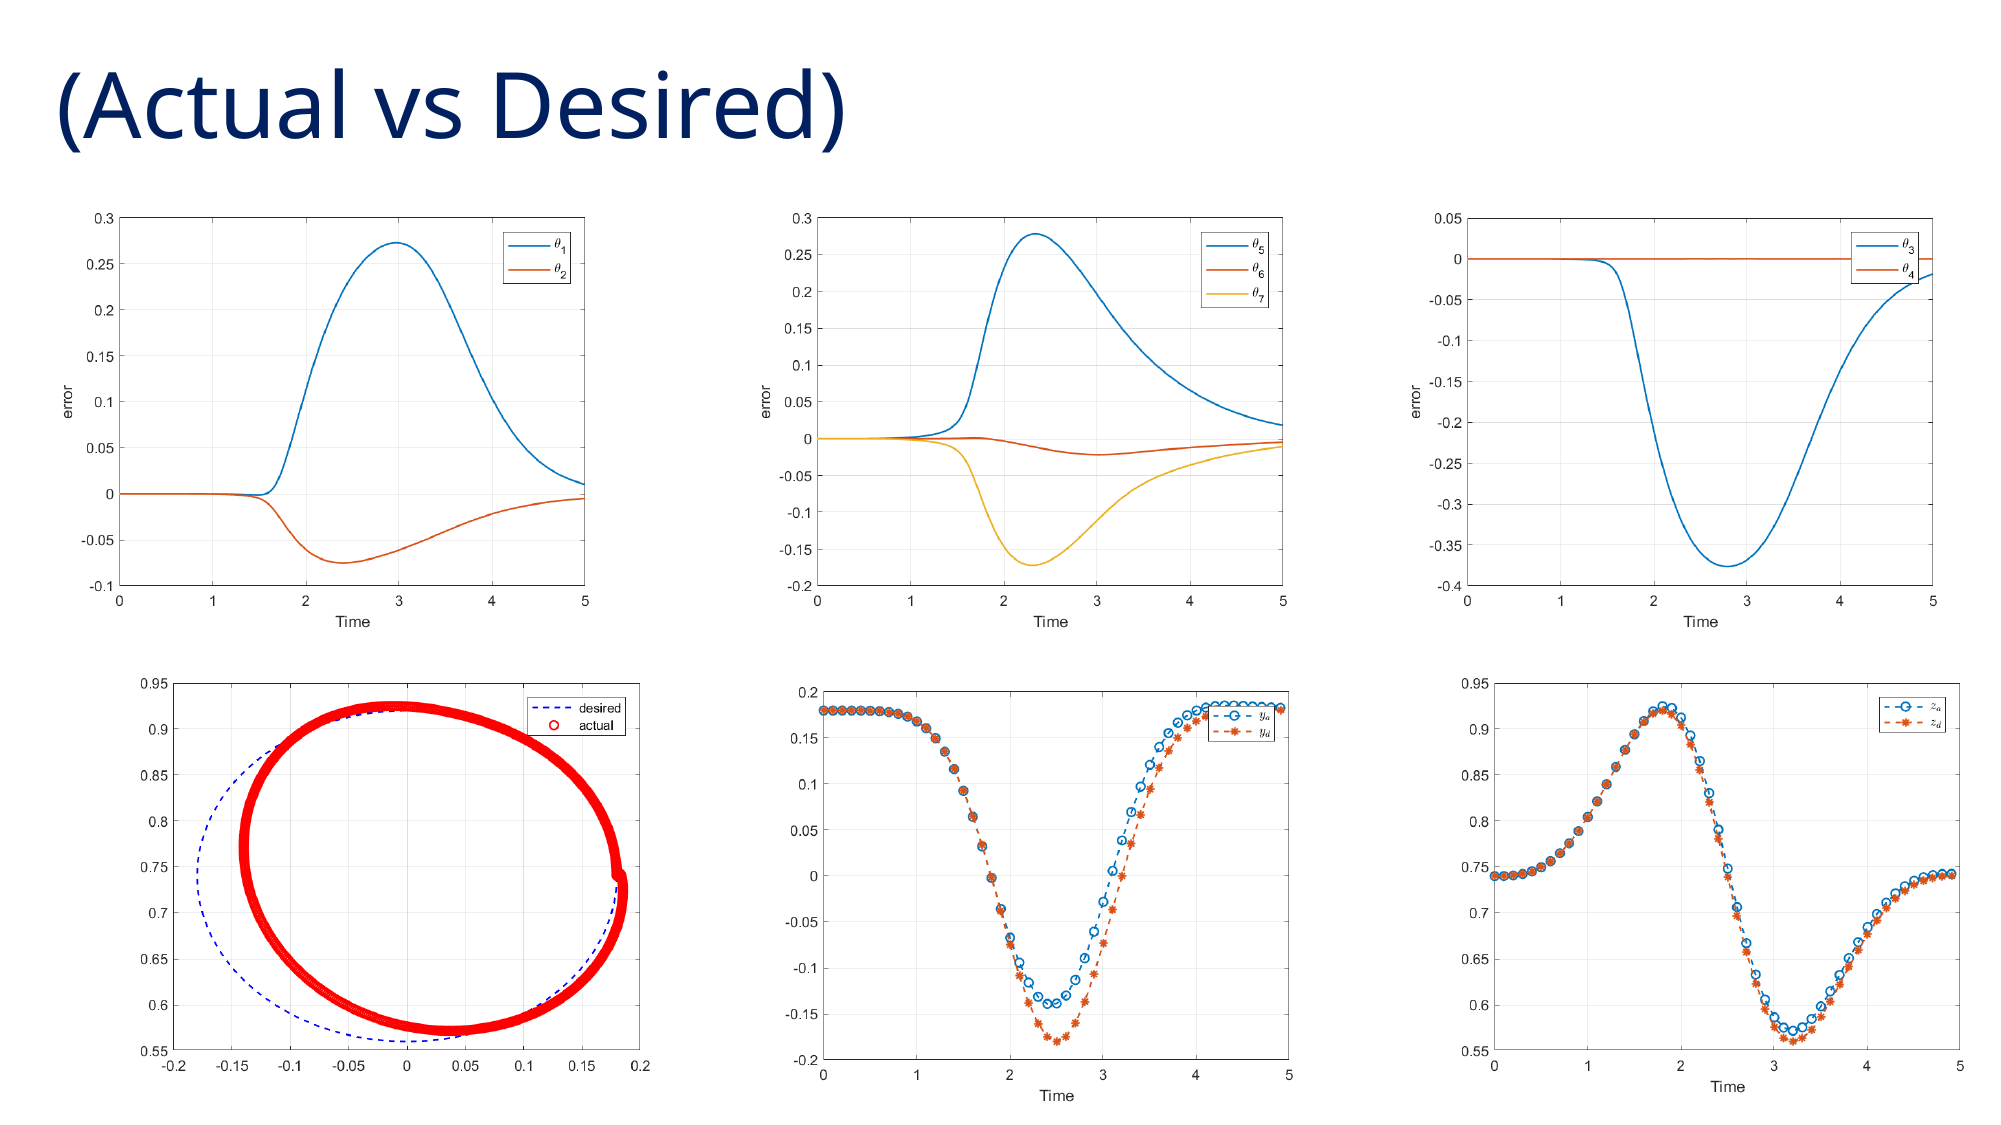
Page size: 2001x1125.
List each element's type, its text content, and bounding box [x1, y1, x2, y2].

picture [739, 184, 1340, 635]
picture [745, 658, 1346, 1109]
picture [1416, 649, 2000, 1100]
picture [41, 184, 642, 635]
picture [1389, 184, 1990, 635]
text_box (Actual vs Desired) [41, 0, 1766, 218]
picture [95, 649, 697, 1100]
